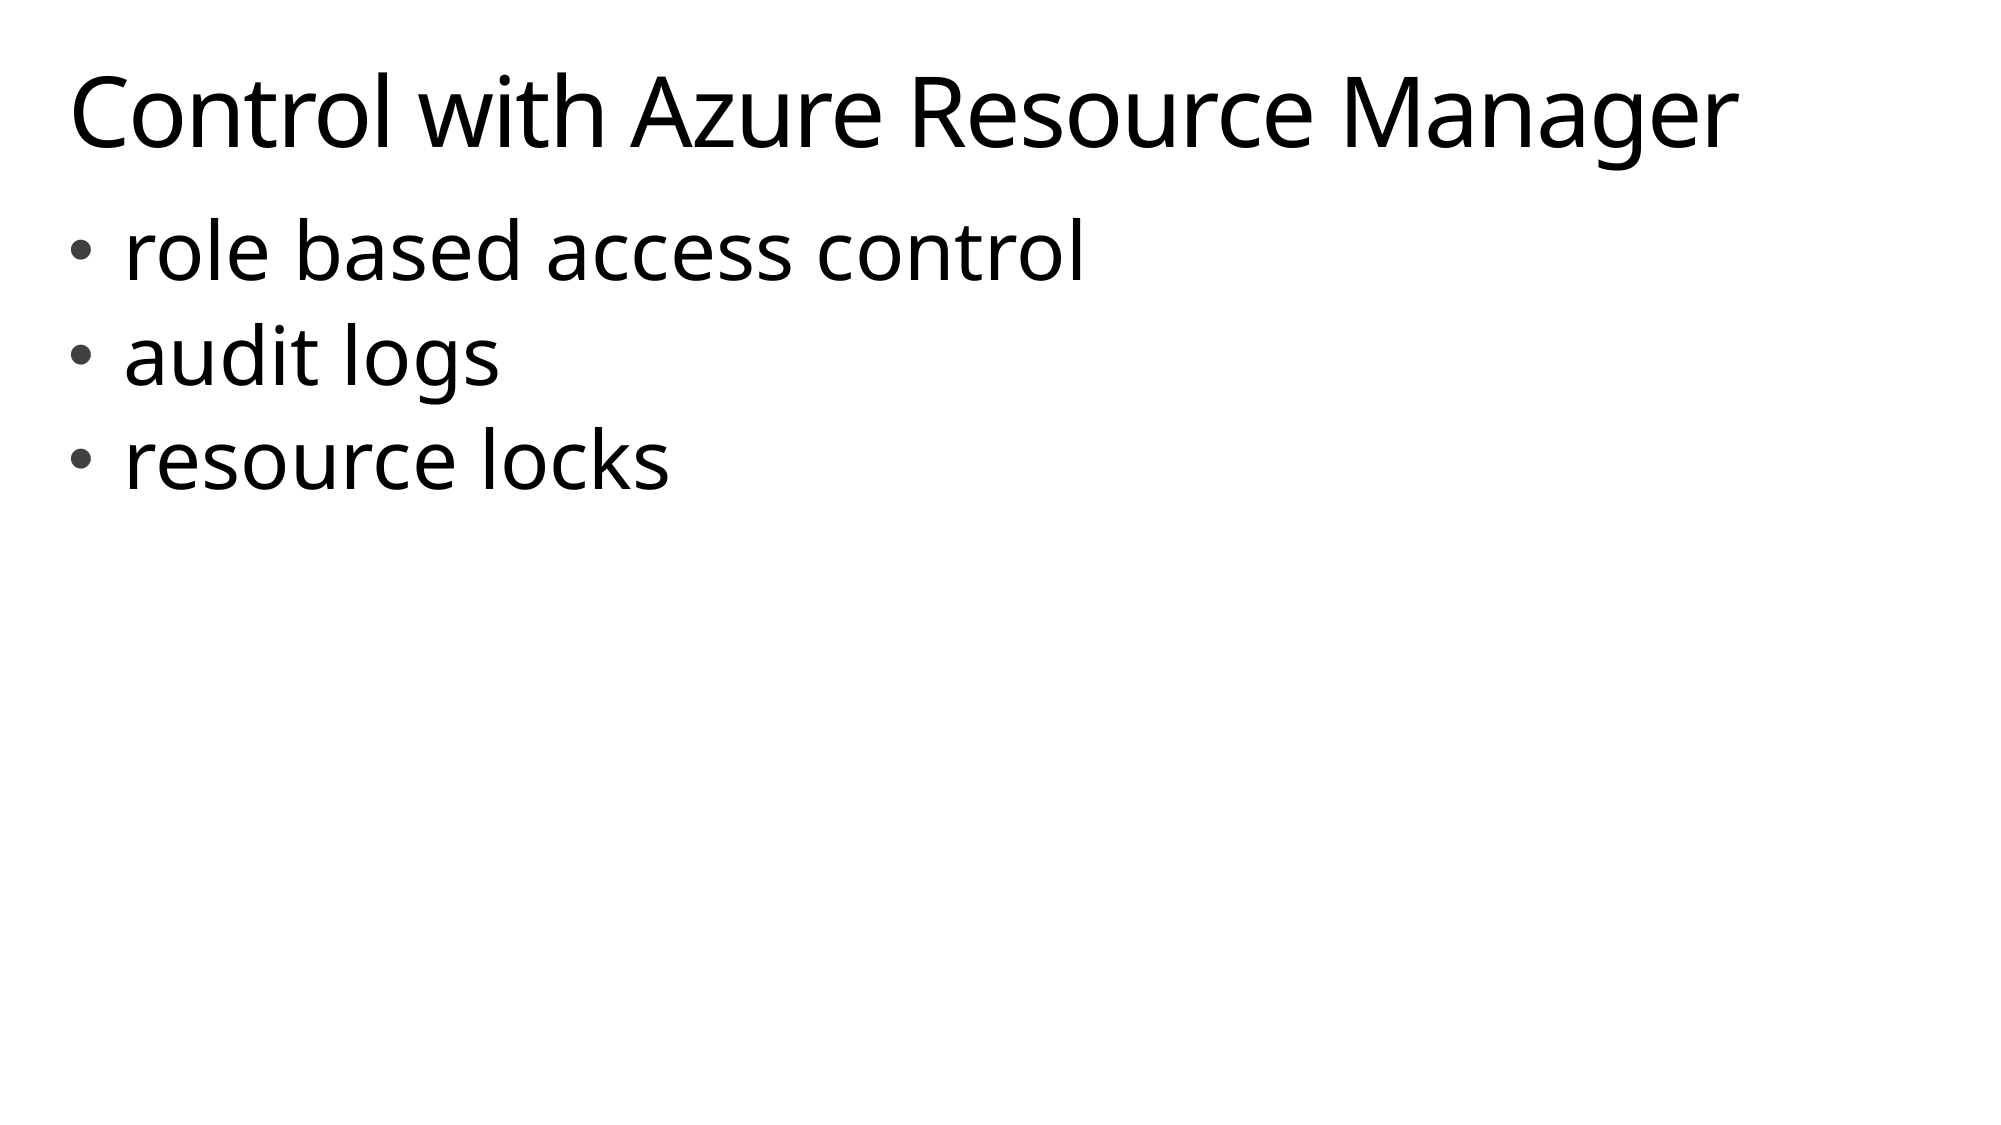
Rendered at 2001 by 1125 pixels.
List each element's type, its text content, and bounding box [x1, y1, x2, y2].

title Control with Azure Resource Manager [44, 47, 1957, 196]
list role based access control audit logs resource locks [44, 196, 1956, 641]
